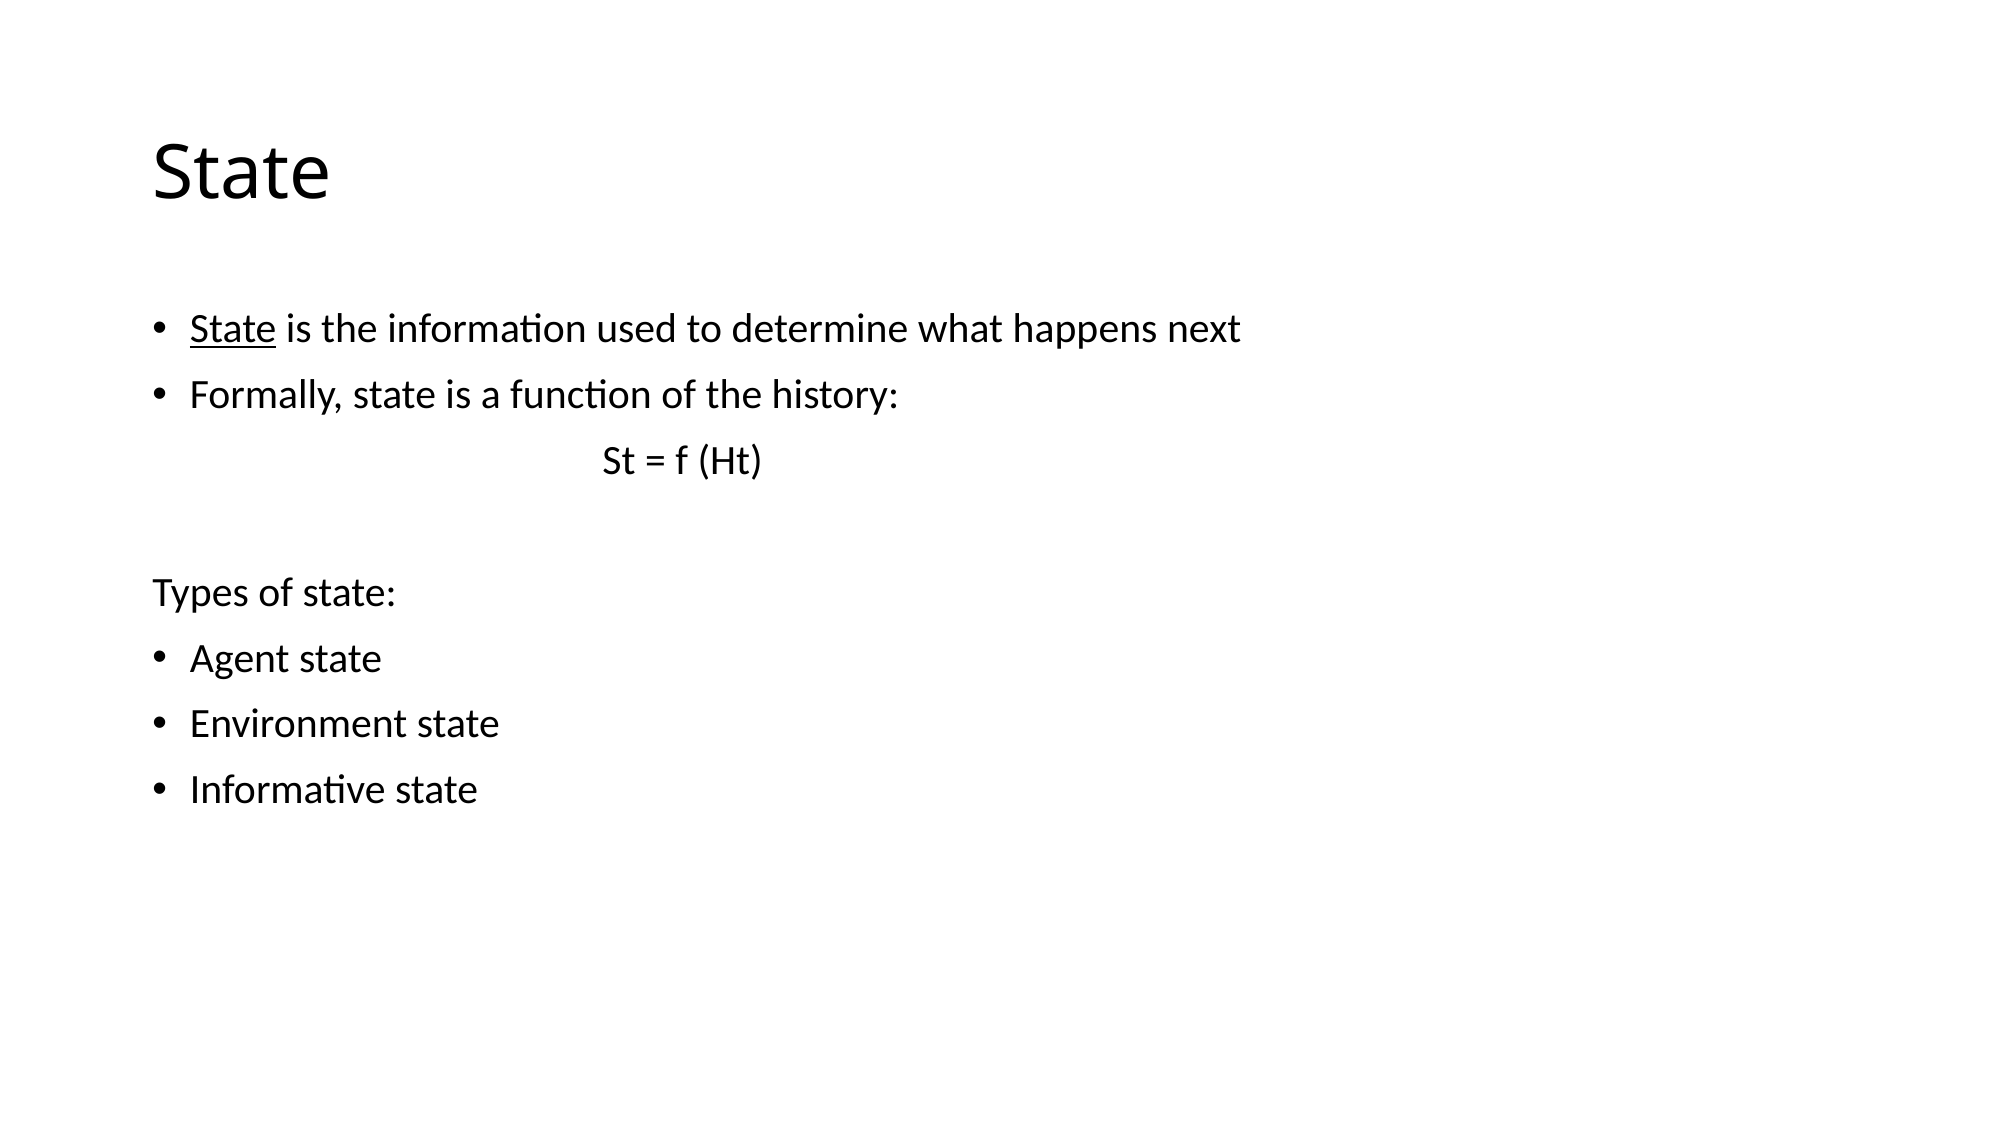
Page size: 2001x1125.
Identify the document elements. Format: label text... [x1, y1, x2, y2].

list State is the information used to determine what happens next Formally, state is a function of the history: St = f (Ht) Types of state: Agent state Environment state Informative state [137, 299, 1863, 1014]
title State [137, 59, 1863, 278]
